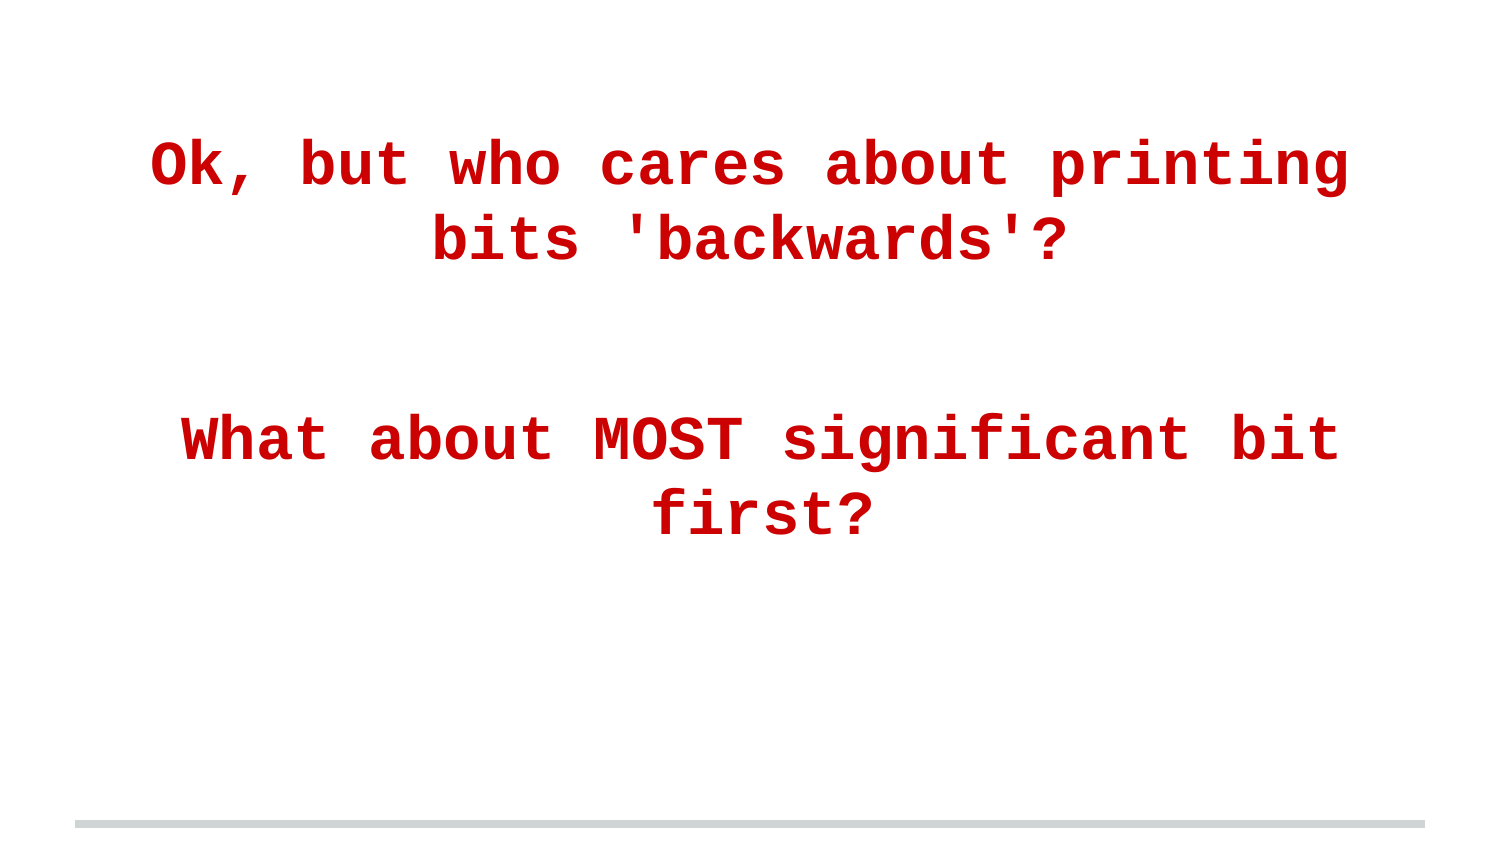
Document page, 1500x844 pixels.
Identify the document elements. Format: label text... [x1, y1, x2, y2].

title Ok, but who cares about printing bits 'backwards'? [75, 146, 1425, 287]
title What about MOST significant bit first? [87, 421, 1438, 562]
